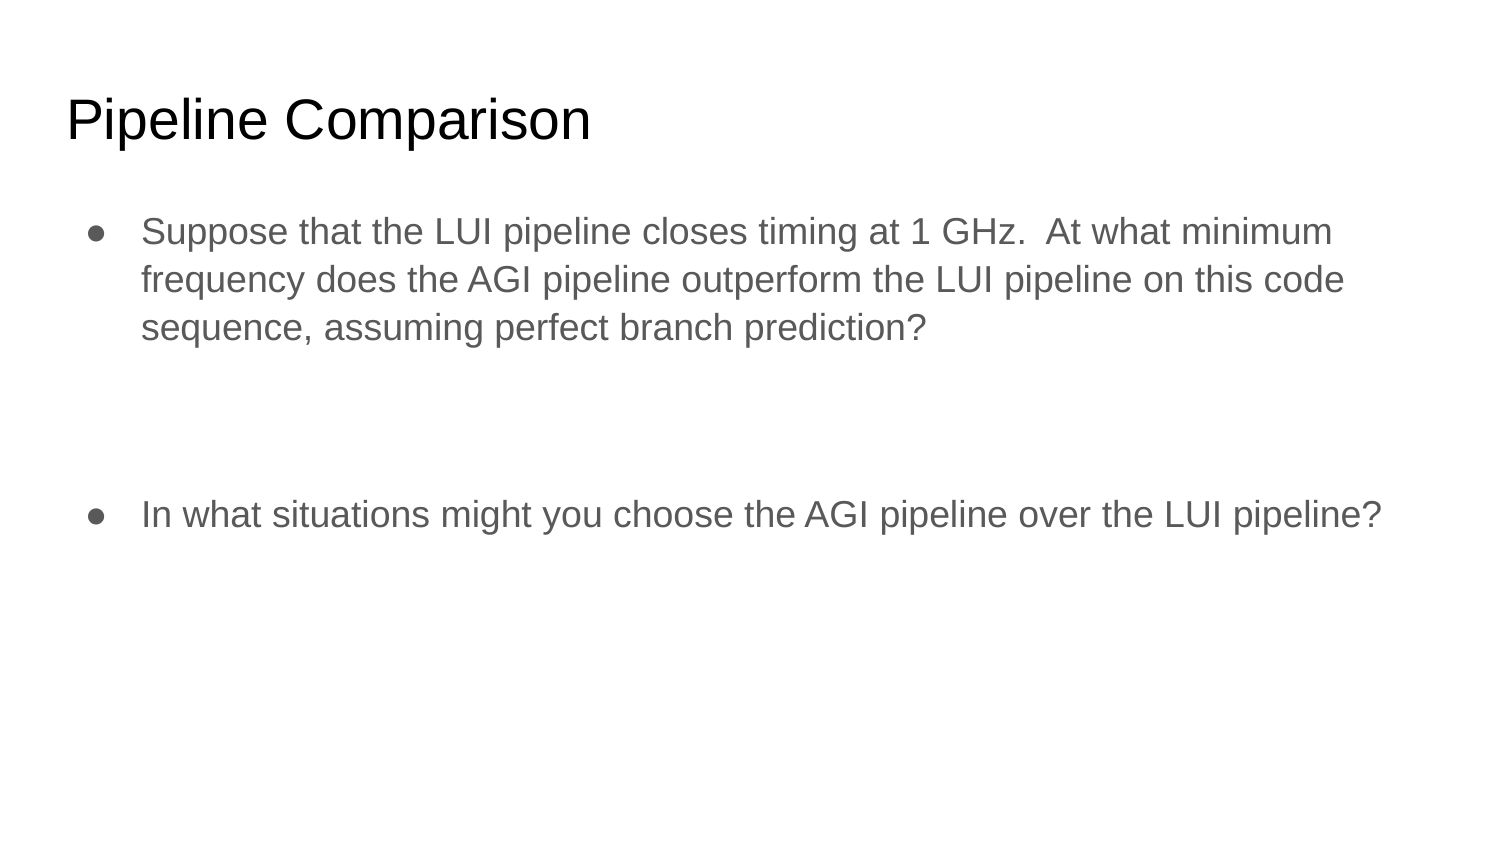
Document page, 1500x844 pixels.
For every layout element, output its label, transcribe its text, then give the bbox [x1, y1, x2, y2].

list Suppose that the LUI pipeline closes timing at 1 GHz. At what minimum frequency does the AGI pipeline outperform the LUI pipeline on this code sequence, assuming perfect branch prediction? In what situations might you choose the AGI pipeline over the LUI pipeline? [51, 189, 1449, 750]
title Pipeline Comparison [51, 72, 1449, 167]
